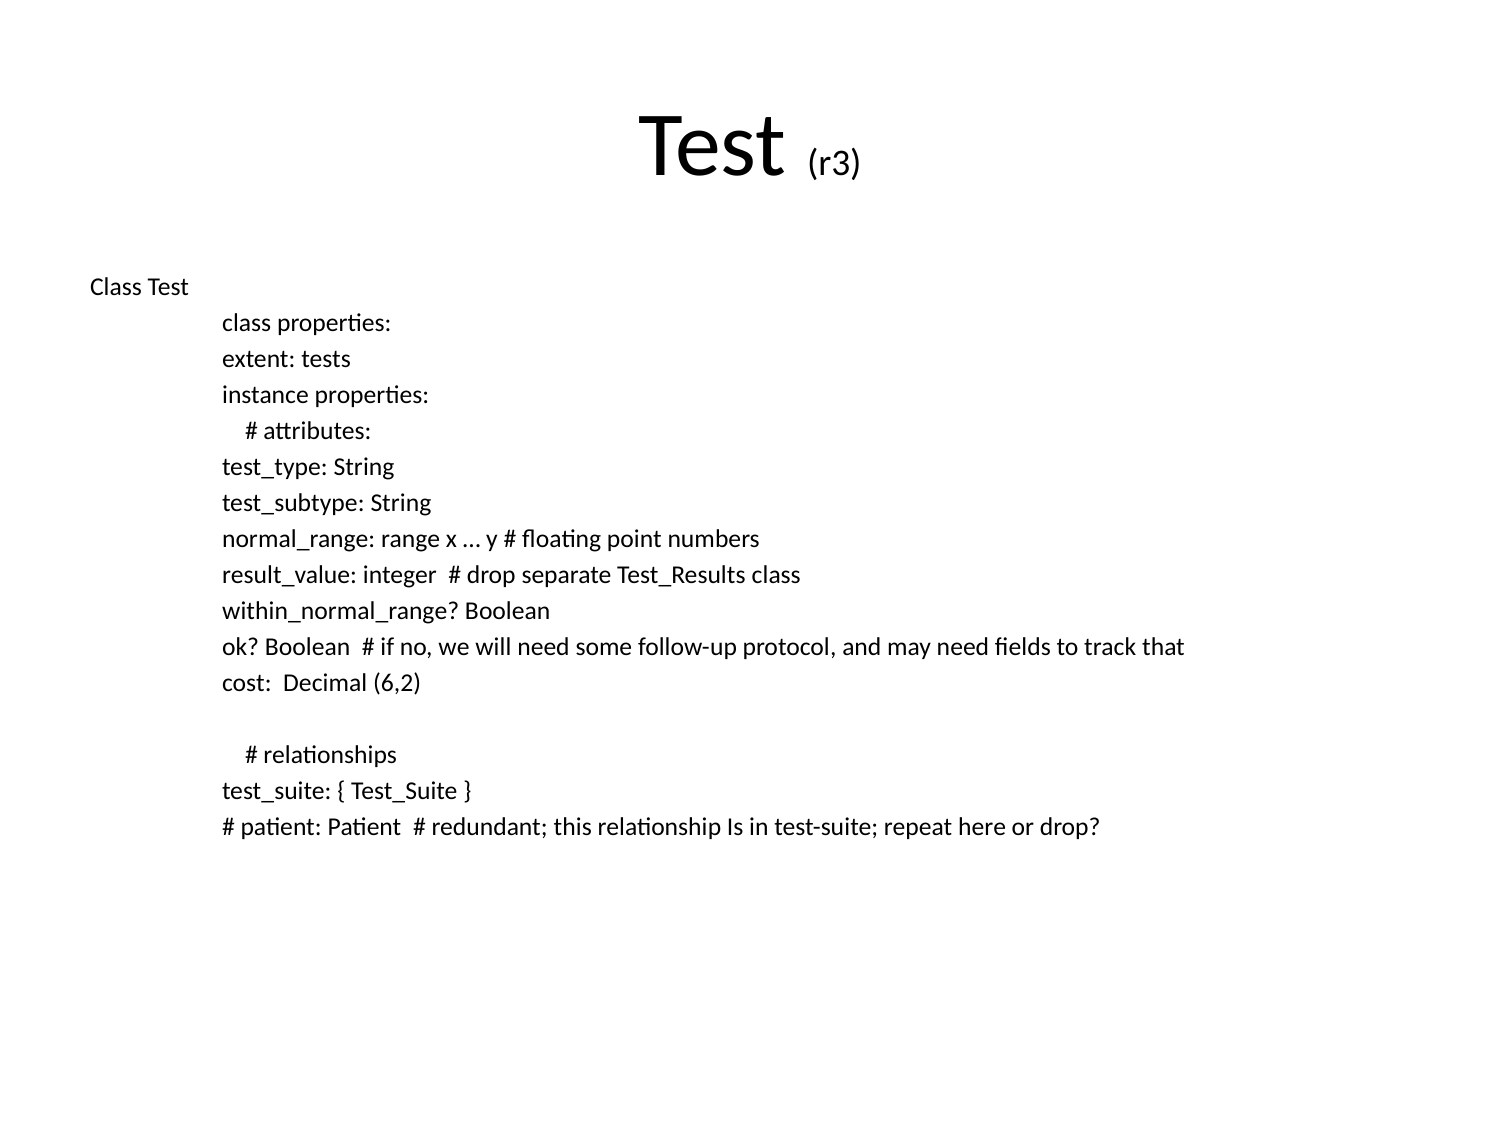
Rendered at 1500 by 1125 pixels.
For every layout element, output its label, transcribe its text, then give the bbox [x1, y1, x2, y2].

list Class Test class properties: extent: tests instance properties: # attributes: test_type: String test_subtype: String normal_range: range x … y # floating point numbers result_value: integer # drop separate Test_Results class within_normal_range? Boolean ok? Boolean # if no, we will need some follow-up protocol, and may need fields to track that cost: Decimal (6,2) # relationships test_suite: { Test_Suite } # patient: Patient # redundant; this relationship Is in test-suite; repeat here or drop? [75, 262, 1425, 1005]
title Test (r3) [75, 45, 1425, 233]
